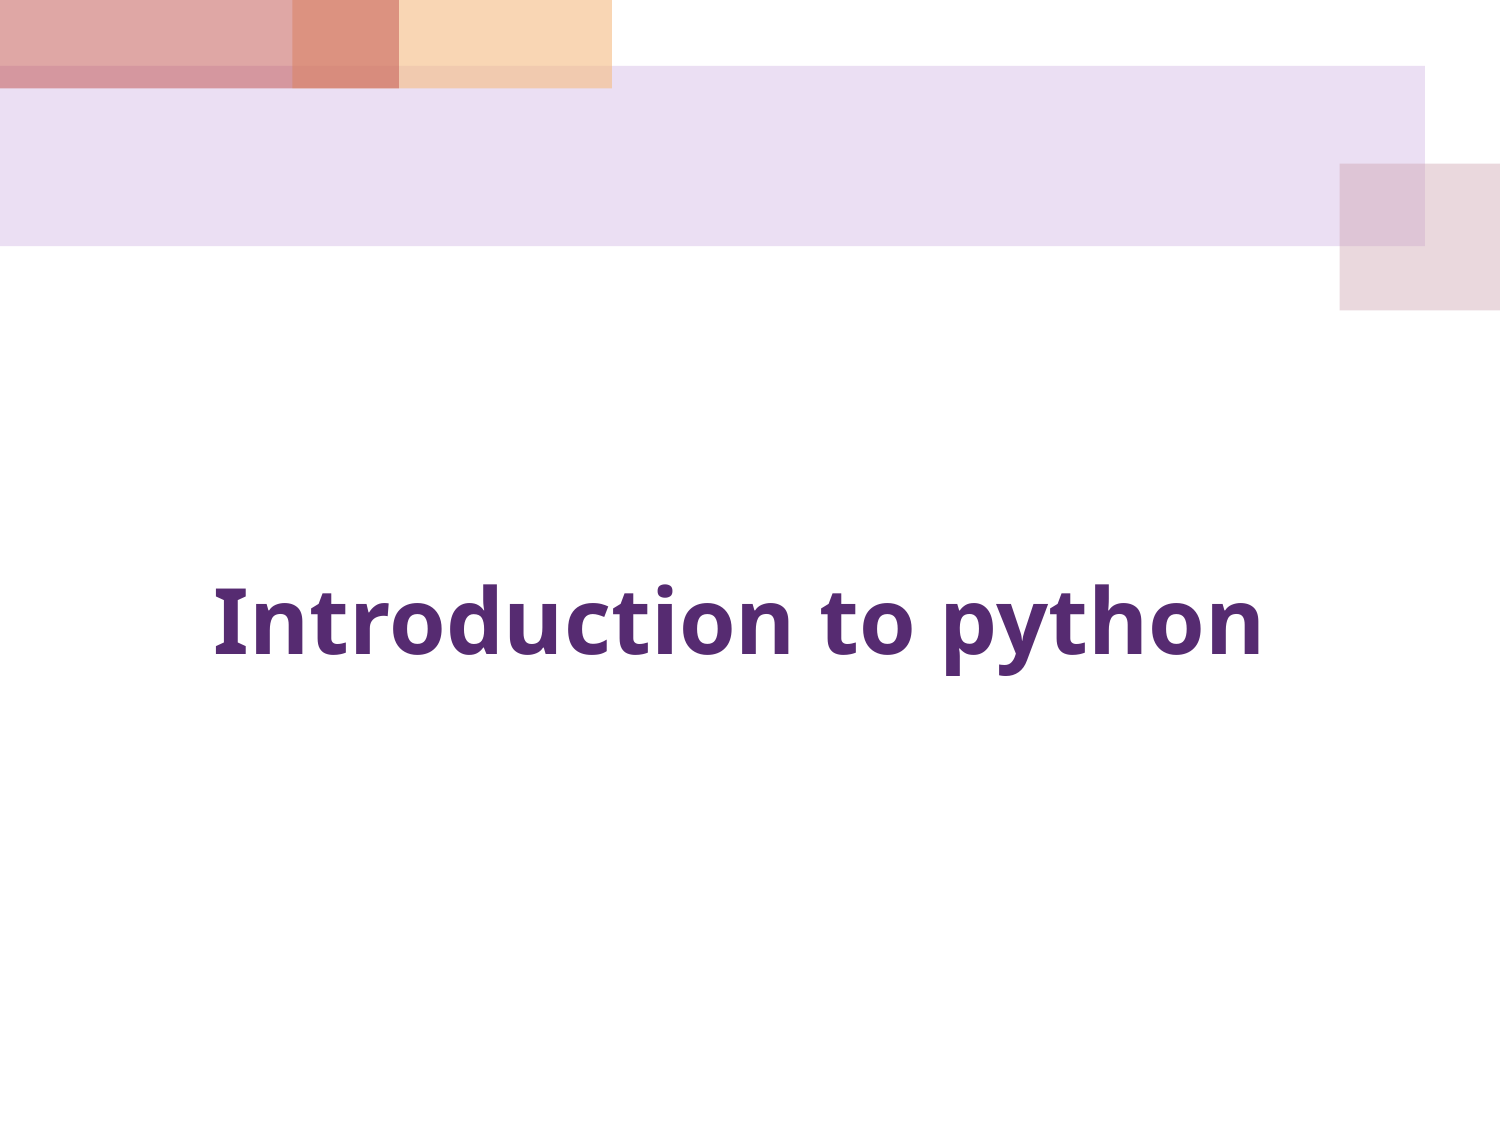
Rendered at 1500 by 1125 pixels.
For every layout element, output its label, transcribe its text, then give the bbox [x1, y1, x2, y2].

title Introduction to python [64, 538, 1415, 697]
